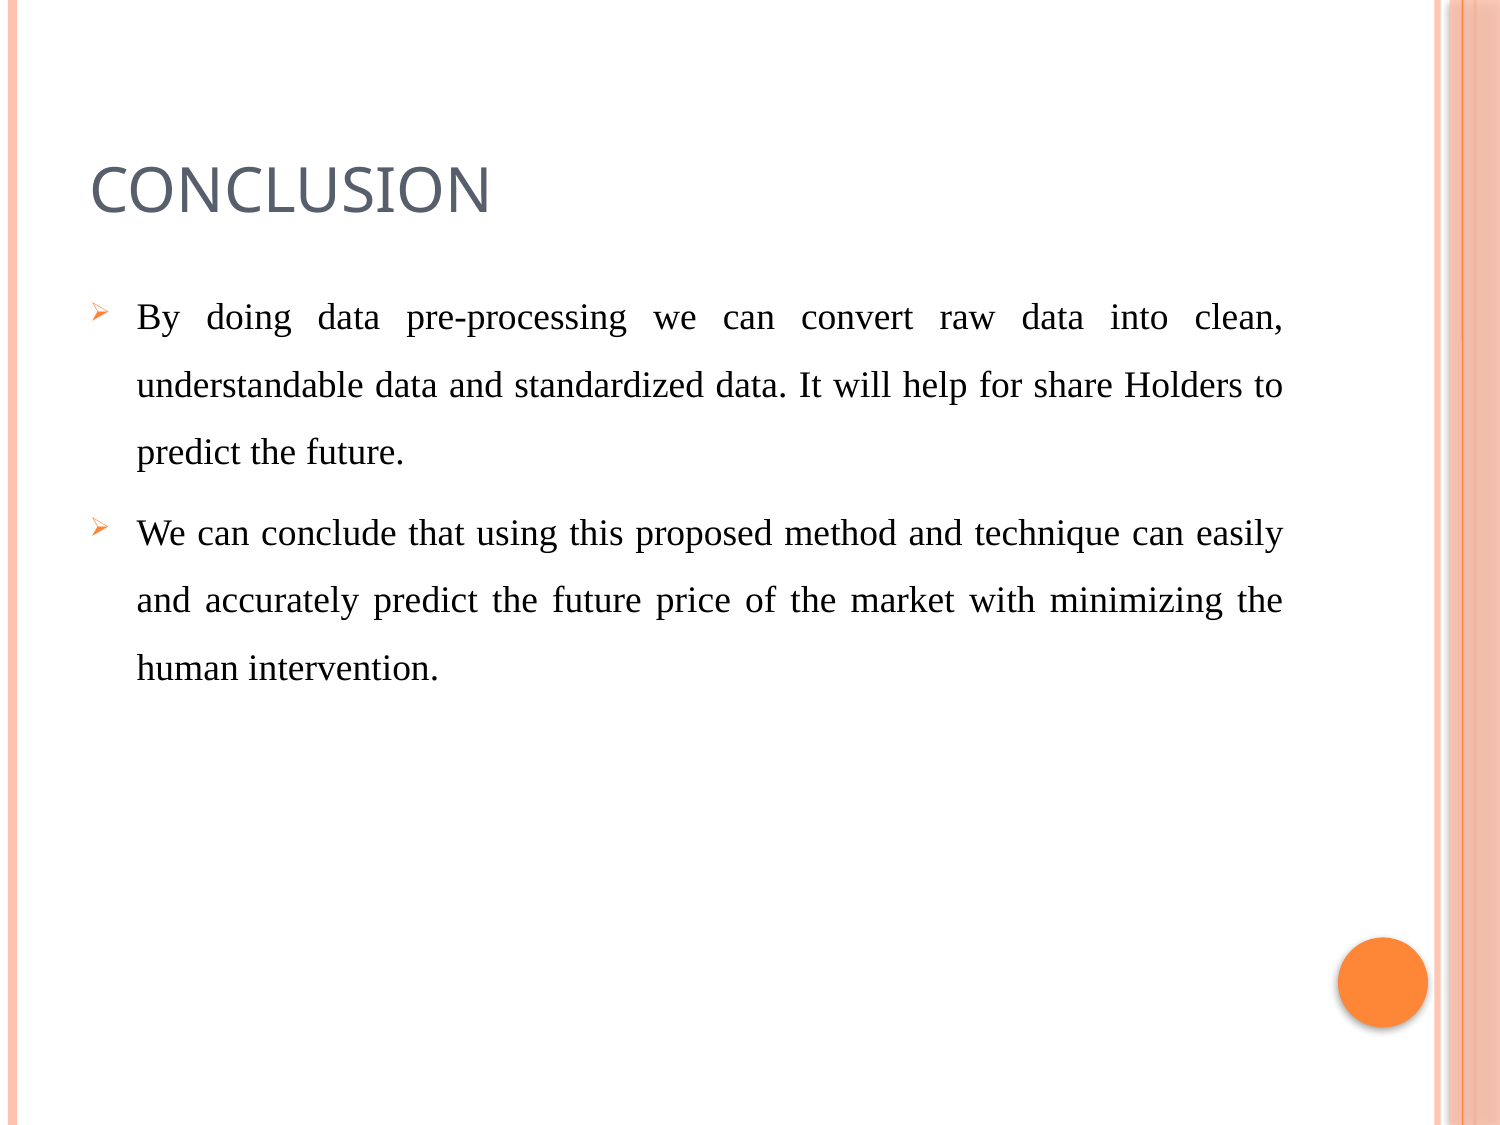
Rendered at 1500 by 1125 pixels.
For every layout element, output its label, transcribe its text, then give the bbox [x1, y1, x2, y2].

title CONCLUSION [75, 45, 1300, 233]
list By doing data pre-processing we can convert raw data into clean, understandable data and standardized data. It will help for share Holders to predict the future. We can conclude that using this proposed method and technique can easily and accurately predict the future price of the market with minimizing the human intervention. [75, 262, 1300, 1062]
